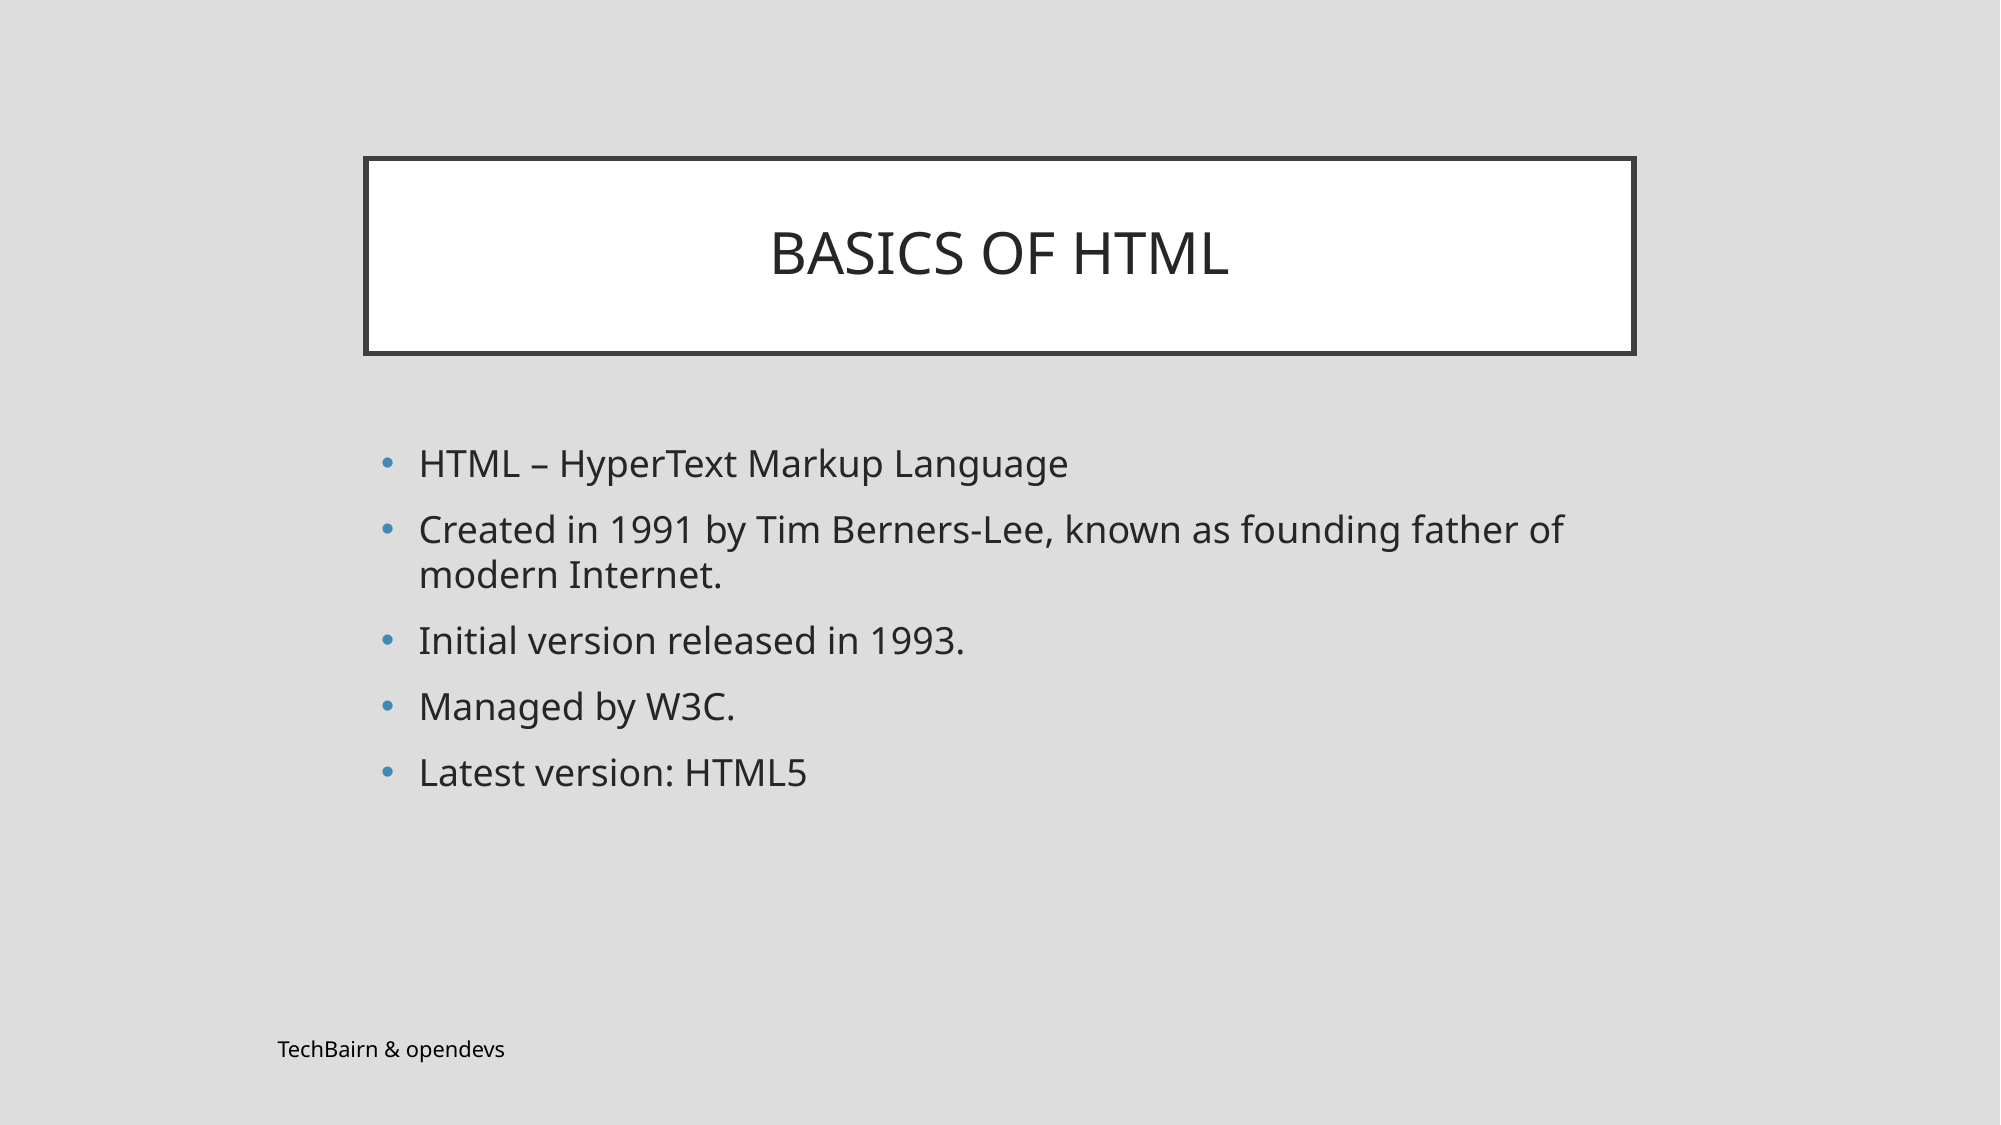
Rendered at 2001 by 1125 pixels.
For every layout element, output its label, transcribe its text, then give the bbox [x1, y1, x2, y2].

list HTML – HyperText Markup Language Created in 1991 by Tim Berners-Lee, known as founding father of modern Internet. Initial version released in 1993. Managed by W3C. Latest version: HTML5 [366, 432, 1634, 822]
footer TechBairn & opendevs [262, 1023, 1231, 1076]
title BASICS OF HTML [363, 156, 1637, 356]
